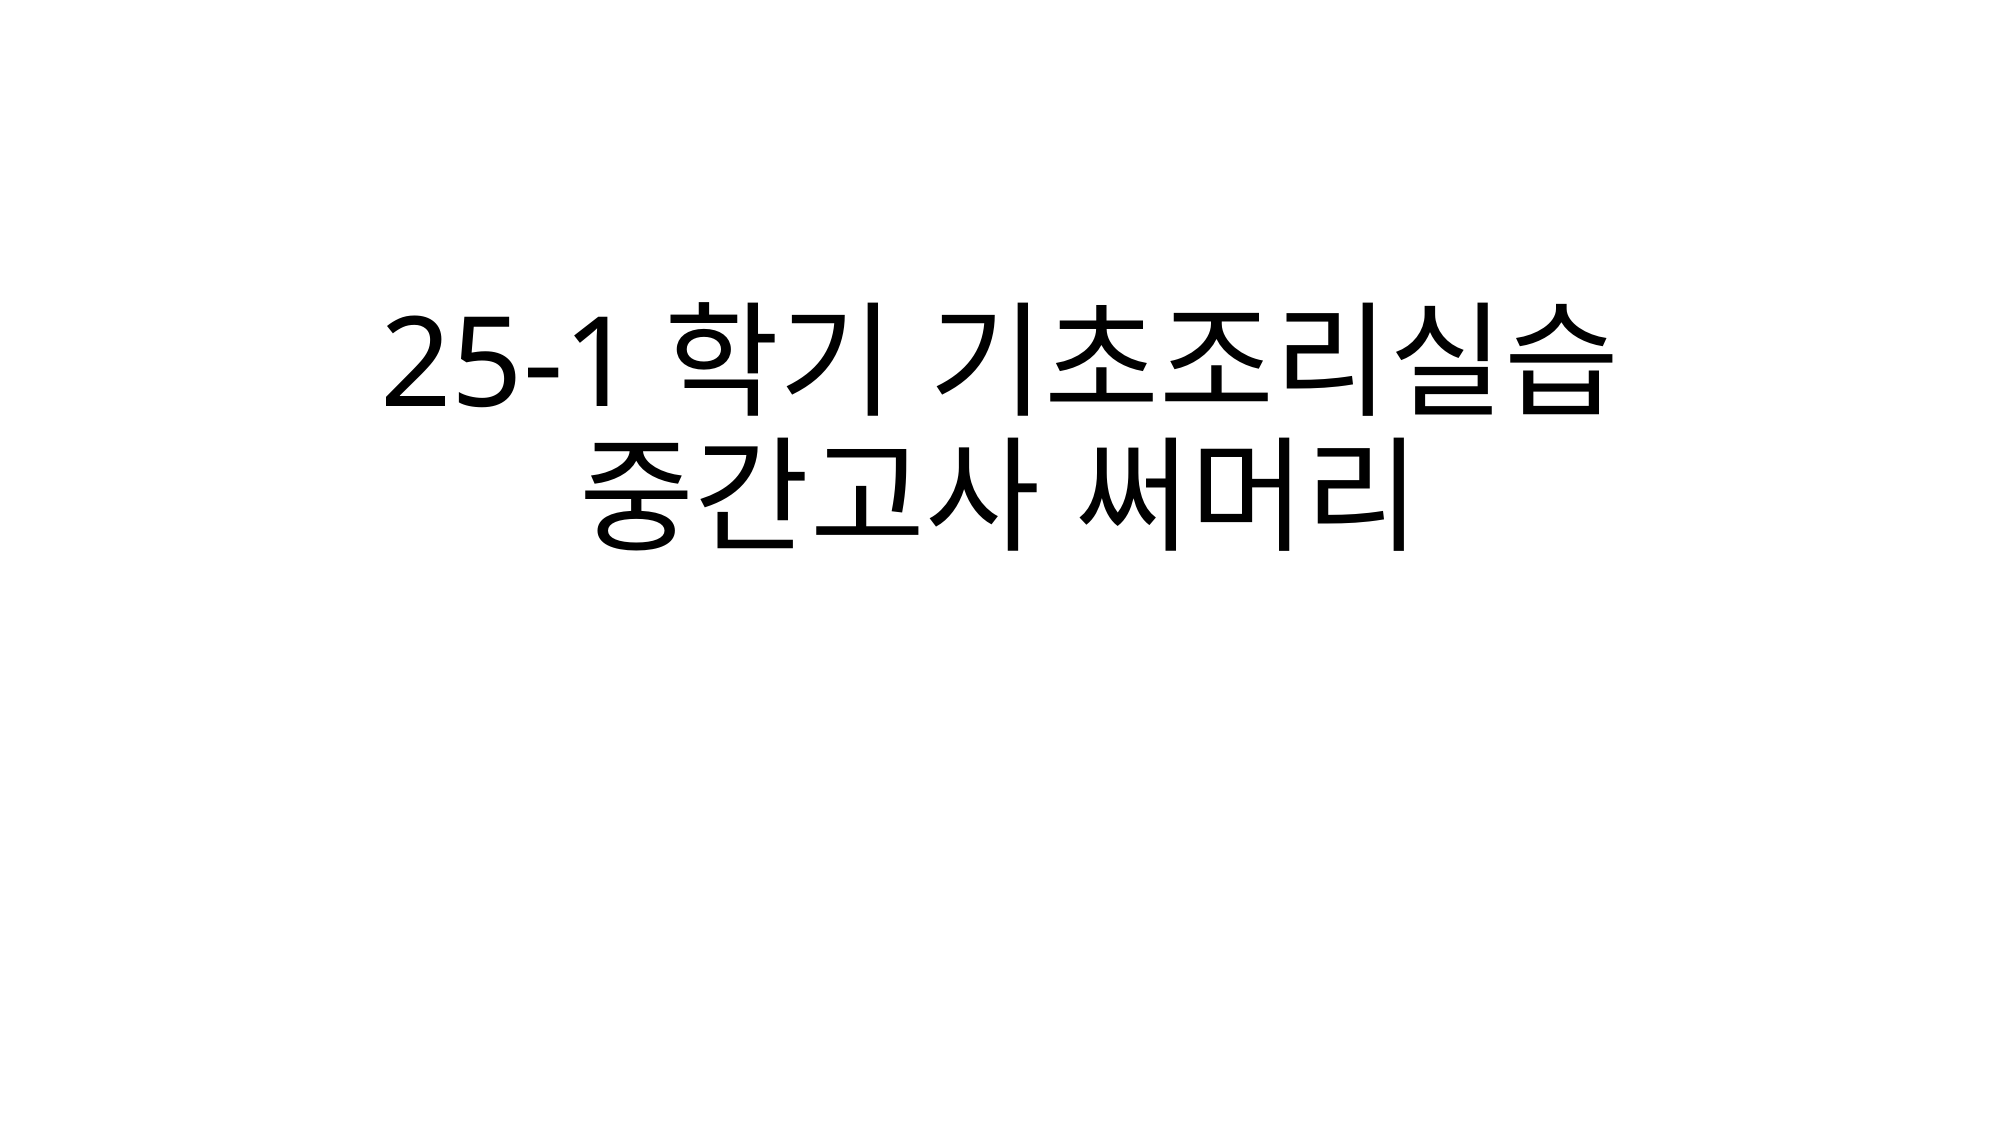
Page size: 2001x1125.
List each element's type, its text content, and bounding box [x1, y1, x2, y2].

title 25-1학기 기초조리실습 중간고사 써머리 [249, 184, 1750, 576]
